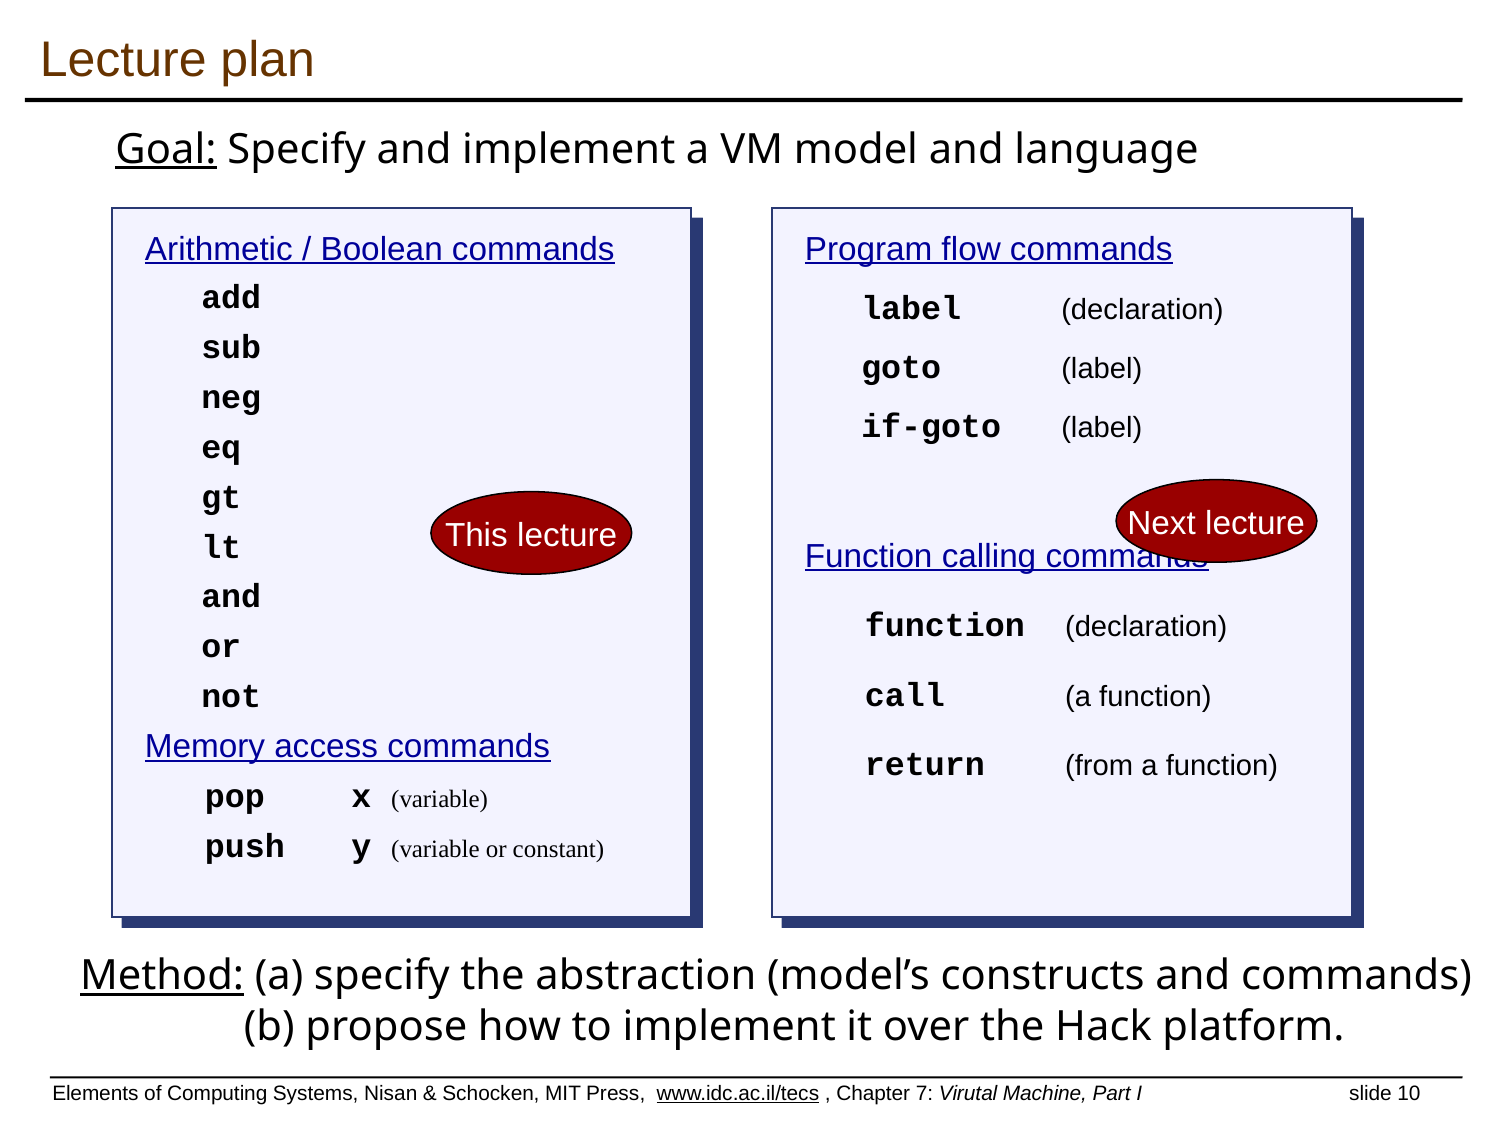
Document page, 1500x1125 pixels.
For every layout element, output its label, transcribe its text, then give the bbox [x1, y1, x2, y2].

text_box Method: (a) specify the abstraction (model’s constructs and commands) (b) propose how to implement it over the Hack platform. [64, 940, 1500, 1094]
list Goal: Specify and implement a VM model and language [100, 113, 1376, 185]
title Lecture plan [24, 12, 1463, 100]
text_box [430, 479, 1318, 575]
text_box Arithmetic / Boolean commands add sub neg eq gt lt and or not Memory access commands pop x (variable) push y (variable or constant) [111, 208, 691, 917]
text_box Program flow commands label (declaration) goto (label) if-goto (label) Function calling commands function (declaration) call (a function) return (from a function) [771, 208, 1353, 917]
